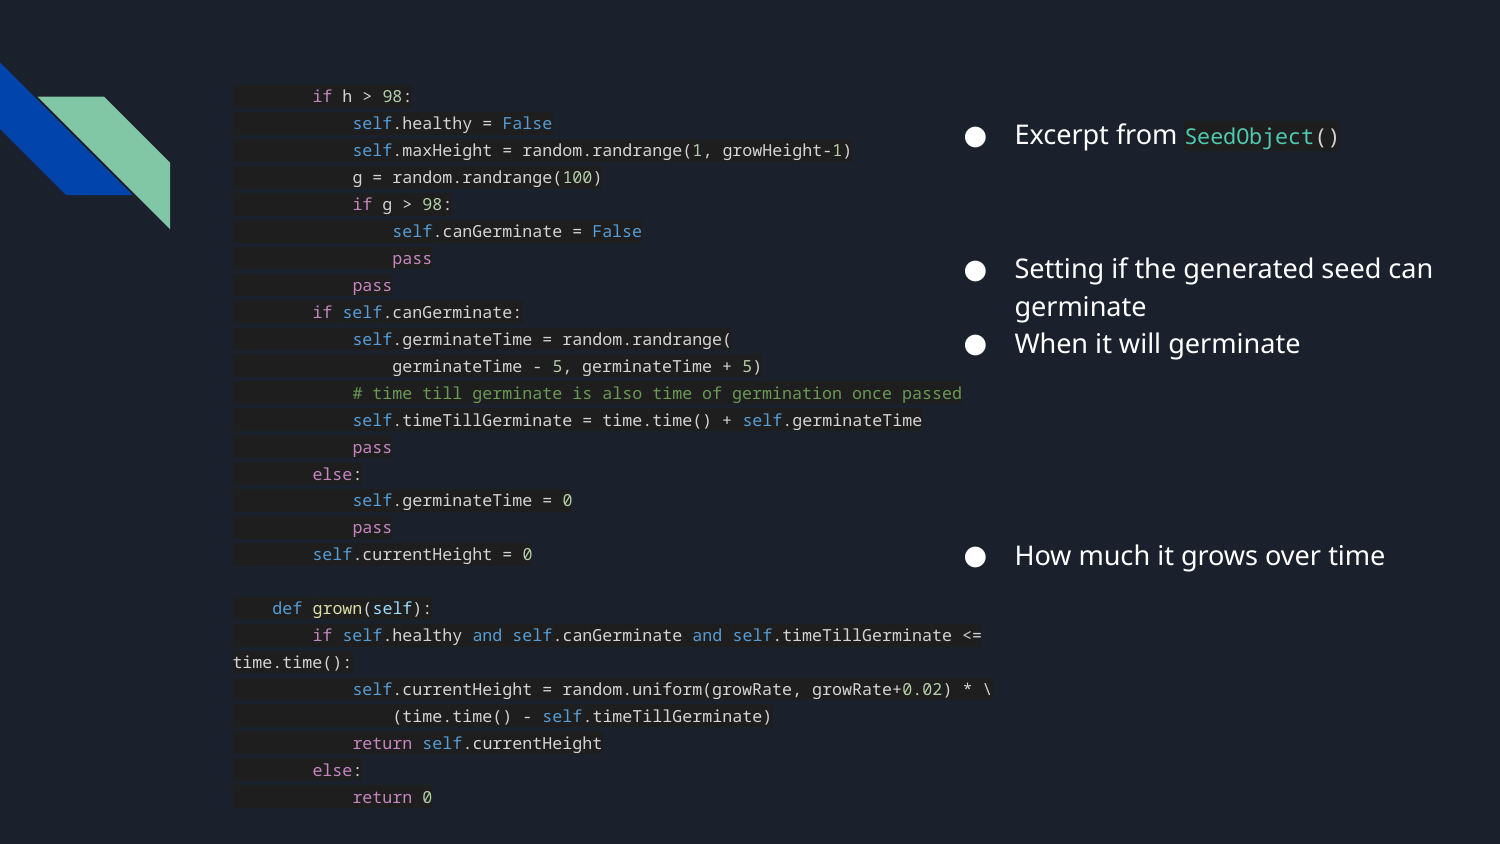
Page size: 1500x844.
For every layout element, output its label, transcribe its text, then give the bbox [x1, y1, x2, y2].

list Excerpt from SeedObject() Setting if the generated seed can germinate When it will germinate How much it grows over time [924, 97, 1490, 747]
list if h > 98: self.healthy = False self.maxHeight = random.randrange(1, growHeight-1) g = random.randrange(100) if g > 98: self.canGerminate = False pass pass if self.canGerminate: self.germinateTime = random.randrange( germinateTime - 5, germinateTime + 5) # time till germinate is also time of germination once passed self.timeTillGerminate = time.time() + self.germinateTime pass else: self.germinateTime = 0 pass self.currentHeight = 0 def grown(self): if self.healthy and self.canGerminate and self.timeTillGerminate <= time.time(): self.currentHeight = random.uniform(growRate, growRate+0.02) * \ (time.time() - self.timeTillGerminate) return self.currentHeight else: return 0 [217, 64, 1062, 773]
